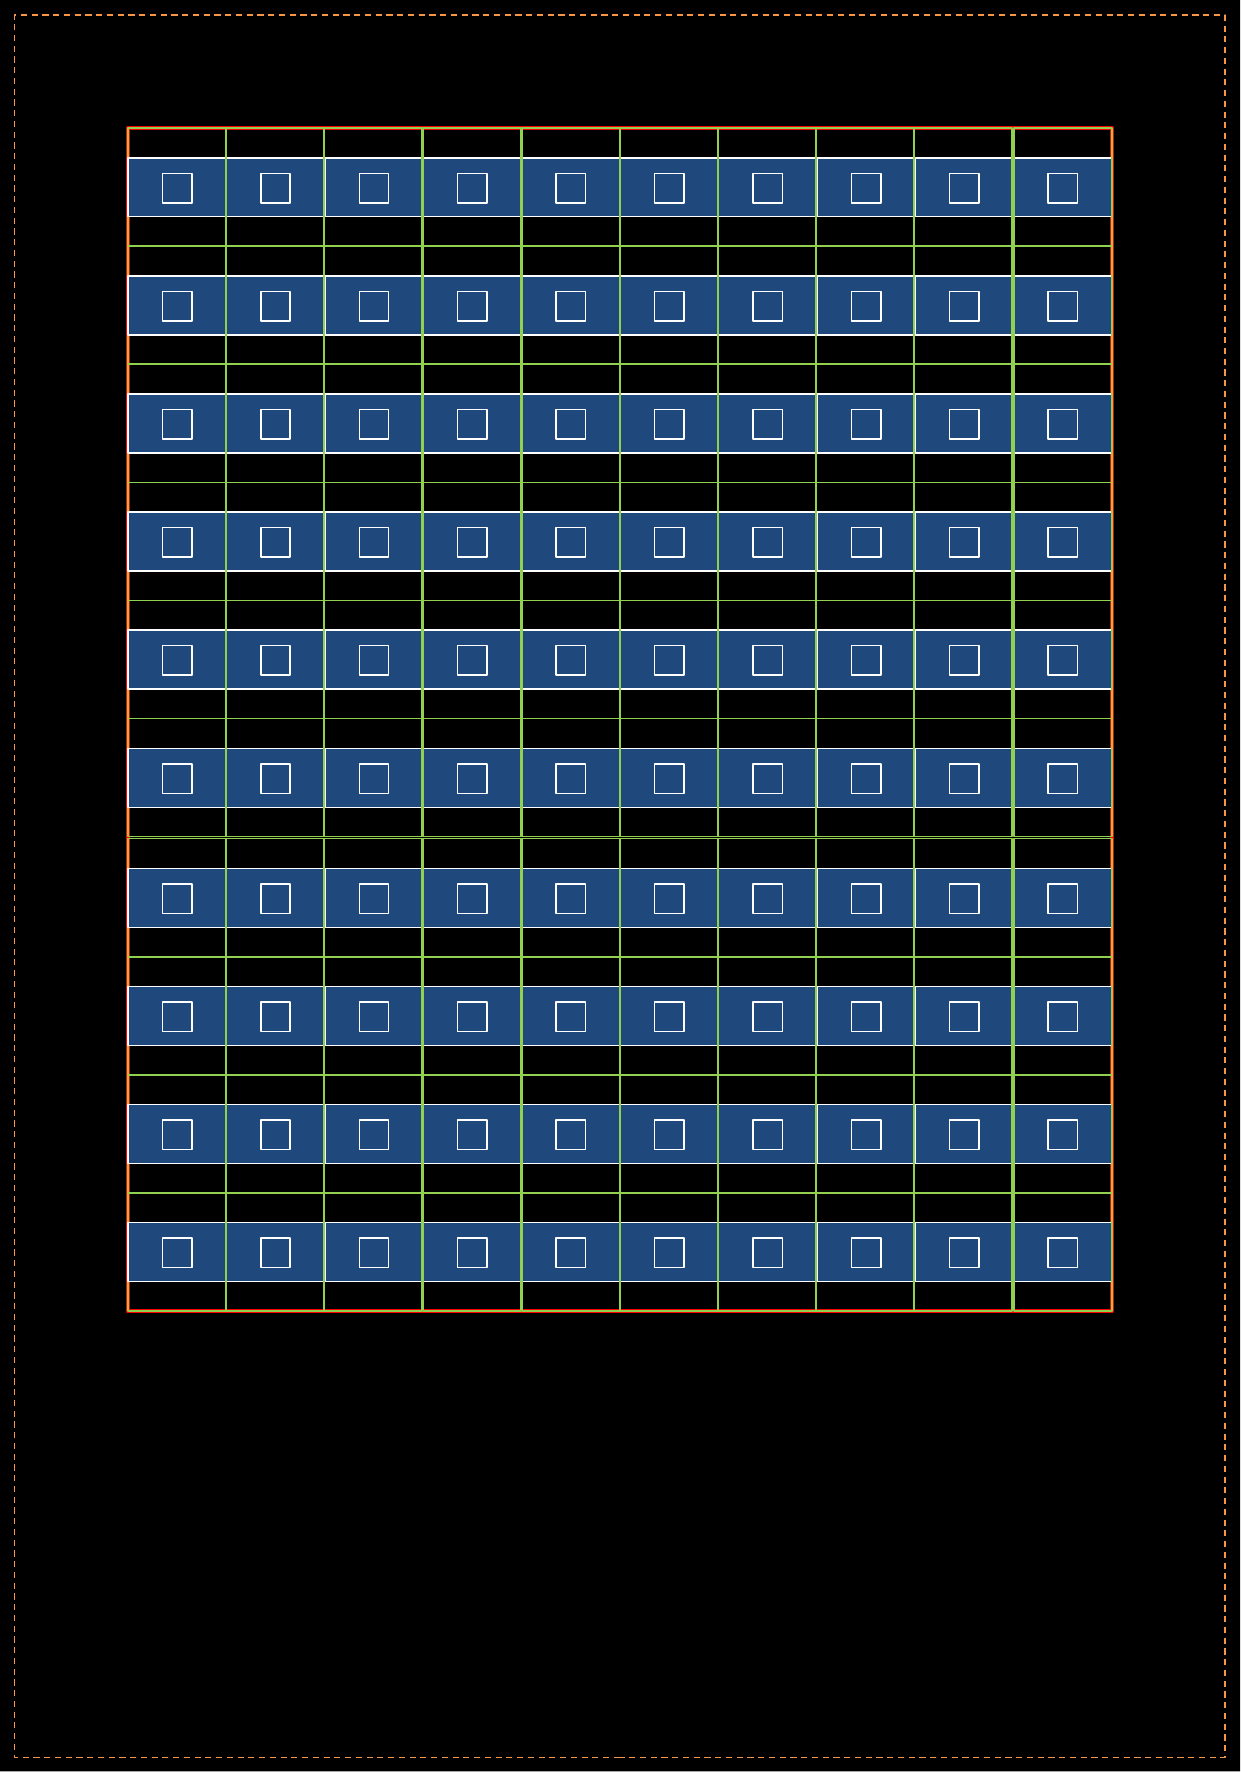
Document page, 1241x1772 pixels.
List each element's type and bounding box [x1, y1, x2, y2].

text_box [716, 935, 814, 955]
text_box [127, 747, 1113, 808]
text_box [421, 935, 520, 955]
text_box [520, 461, 618, 480]
text_box [814, 717, 912, 746]
text_box [322, 1290, 421, 1313]
text_box [1012, 126, 1114, 158]
text_box [224, 362, 322, 392]
text_box [912, 225, 1012, 244]
text_box [126, 955, 224, 985]
text_box [421, 717, 520, 746]
text_box [912, 126, 1012, 156]
text_box [912, 1054, 1012, 1073]
text_box [520, 598, 618, 628]
text_box [224, 244, 322, 274]
text_box [814, 1054, 912, 1073]
text_box [224, 717, 322, 746]
text_box [912, 1073, 1012, 1102]
text_box [322, 225, 421, 244]
text_box [618, 1191, 716, 1220]
text_box [814, 698, 912, 717]
text_box [912, 1290, 1012, 1313]
text_box [716, 225, 814, 244]
text_box [814, 225, 912, 244]
text_box [912, 698, 1012, 717]
text_box [716, 126, 814, 156]
text_box [716, 1054, 814, 1073]
text_box [1012, 955, 1114, 986]
text_box [814, 1073, 912, 1102]
text_box [224, 126, 322, 156]
text_box [421, 837, 520, 866]
text_box [224, 1172, 322, 1191]
text_box [520, 837, 618, 866]
text_box [127, 1222, 1113, 1282]
text_box [127, 1104, 1113, 1164]
text_box [814, 126, 912, 156]
text_box [421, 598, 520, 628]
text_box [520, 717, 618, 746]
text_box [127, 511, 1113, 572]
text_box [716, 1191, 814, 1220]
text_box [912, 816, 1012, 837]
text_box [126, 480, 224, 511]
text_box [421, 225, 520, 244]
text_box [912, 343, 1012, 362]
text_box [520, 1290, 618, 1313]
text_box [618, 598, 716, 628]
text_box [322, 362, 421, 392]
text_box [127, 157, 1113, 217]
text_box [421, 1073, 520, 1102]
text_box [224, 955, 322, 984]
text_box [421, 816, 520, 837]
text_box [126, 126, 224, 157]
text_box [224, 816, 322, 837]
text_box [126, 717, 224, 747]
text_box [421, 1172, 520, 1191]
text_box [421, 480, 520, 510]
text_box [716, 698, 814, 717]
text_box [814, 955, 912, 984]
text_box [322, 244, 421, 274]
text_box [716, 461, 814, 480]
text_box [814, 244, 912, 274]
text_box [224, 1054, 322, 1073]
text_box [1012, 1073, 1114, 1104]
text_box [1012, 223, 1114, 244]
text_box [912, 362, 1012, 392]
text_box [618, 579, 716, 598]
text_box [322, 1054, 421, 1073]
text_box [1012, 480, 1114, 512]
text_box [814, 598, 912, 628]
text_box [1012, 837, 1114, 868]
text_box [322, 461, 421, 480]
text_box [126, 224, 224, 244]
text_box [126, 577, 224, 598]
text_box [224, 935, 322, 955]
text_box [618, 225, 716, 244]
text_box [322, 955, 421, 984]
text_box [224, 837, 322, 866]
text_box [520, 343, 618, 362]
text_box [322, 1073, 421, 1102]
text_box [322, 816, 421, 837]
text_box [224, 1290, 322, 1313]
text_box [520, 955, 618, 984]
text_box [12, 13, 1227, 1759]
text_box [814, 837, 912, 866]
text_box [520, 480, 618, 510]
text_box [520, 935, 618, 955]
text_box [1012, 933, 1114, 955]
text_box [520, 225, 618, 244]
text_box [912, 480, 1012, 510]
text_box [520, 579, 618, 598]
text_box [520, 1191, 618, 1220]
text_box [1012, 814, 1114, 837]
text_box [520, 1054, 618, 1073]
text_box [126, 460, 224, 480]
text_box [912, 1172, 1012, 1191]
text_box [520, 126, 618, 156]
text_box [618, 935, 716, 955]
text_box [322, 1172, 421, 1191]
text_box [618, 461, 716, 480]
text_box [520, 1172, 618, 1191]
text_box [520, 244, 618, 274]
text_box [126, 1191, 224, 1221]
text_box [618, 955, 716, 984]
text_box [618, 816, 716, 837]
text_box [814, 935, 912, 955]
text_box [1012, 696, 1114, 717]
text_box [421, 343, 520, 362]
text_box [912, 244, 1012, 274]
text_box [322, 717, 421, 746]
text_box [322, 1191, 421, 1220]
text_box [322, 579, 421, 598]
text_box [126, 697, 224, 717]
text_box [716, 598, 814, 628]
text_box [618, 1054, 716, 1073]
text_box [1012, 341, 1114, 362]
text_box [618, 126, 716, 156]
text_box [126, 837, 224, 867]
text_box [224, 461, 322, 480]
text_box [912, 935, 1012, 955]
text_box [618, 1290, 716, 1313]
text_box [716, 816, 814, 837]
text_box [322, 480, 421, 510]
text_box [814, 1290, 912, 1313]
text_box [126, 362, 224, 393]
text_box [1012, 362, 1114, 394]
text_box [814, 579, 912, 598]
text_box [716, 343, 814, 362]
text_box [421, 955, 520, 984]
text_box [421, 1290, 520, 1313]
text_box [1012, 598, 1114, 630]
text_box [618, 698, 716, 717]
text_box [520, 1073, 618, 1102]
text_box [716, 1172, 814, 1191]
text_box [814, 461, 912, 480]
text_box [1012, 1288, 1114, 1313]
text_box [126, 1053, 224, 1073]
text_box [127, 275, 1113, 335]
text_box [912, 1191, 1012, 1220]
text_box [1012, 577, 1114, 598]
text_box [421, 362, 520, 392]
text_box [126, 598, 224, 629]
text_box [421, 461, 520, 480]
text_box [1012, 717, 1114, 748]
text_box [127, 393, 1113, 454]
text_box [814, 480, 912, 510]
text_box [618, 837, 716, 866]
text_box [716, 579, 814, 598]
text_box [1012, 244, 1114, 276]
text_box [1012, 1170, 1114, 1191]
text_box [716, 717, 814, 746]
text_box [912, 837, 1012, 866]
text_box [421, 698, 520, 717]
text_box [912, 955, 1012, 984]
text_box [127, 629, 1113, 690]
text_box [0, 0, 1241, 1772]
text_box [618, 1172, 716, 1191]
text_box [1012, 1052, 1114, 1073]
text_box [618, 1073, 716, 1102]
text_box [224, 698, 322, 717]
text_box [224, 1073, 322, 1102]
text_box [912, 717, 1012, 746]
text_box [421, 1054, 520, 1073]
text_box [322, 126, 421, 156]
text_box [224, 480, 322, 510]
text_box [814, 1191, 912, 1220]
text_box [126, 244, 224, 275]
text_box [814, 816, 912, 837]
text_box [224, 225, 322, 244]
text_box [322, 698, 421, 717]
text_box [224, 598, 322, 628]
text_box [224, 1191, 322, 1220]
text_box [716, 1073, 814, 1102]
text_box [421, 244, 520, 274]
text_box [520, 816, 618, 837]
text_box [224, 343, 322, 362]
text_box [126, 342, 224, 362]
text_box [618, 343, 716, 362]
text_box [421, 126, 520, 156]
text_box [421, 1191, 520, 1220]
text_box [912, 461, 1012, 480]
text_box [716, 480, 814, 510]
text_box [126, 815, 224, 837]
text_box [126, 1171, 224, 1191]
text_box [618, 362, 716, 392]
text_box [618, 244, 716, 274]
text_box [127, 867, 1113, 928]
text_box [814, 343, 912, 362]
text_box [716, 837, 814, 866]
text_box [814, 1172, 912, 1191]
text_box [716, 244, 814, 274]
text_box [1012, 1191, 1114, 1222]
text_box [520, 698, 618, 717]
text_box [126, 1289, 224, 1313]
text_box [618, 480, 716, 510]
text_box [127, 986, 1113, 1046]
text_box [716, 955, 814, 984]
text_box [814, 362, 912, 392]
text_box [224, 579, 322, 598]
text_box [322, 343, 421, 362]
text_box [322, 935, 421, 955]
text_box [618, 717, 716, 746]
text_box [1012, 459, 1114, 480]
text_box [322, 598, 421, 628]
text_box [421, 579, 520, 598]
text_box [716, 362, 814, 392]
text_box [912, 579, 1012, 598]
text_box [126, 933, 224, 955]
text_box [716, 1290, 814, 1313]
text_box [520, 362, 618, 392]
text_box [322, 837, 421, 866]
text_box [126, 1073, 224, 1103]
text_box [912, 598, 1012, 628]
